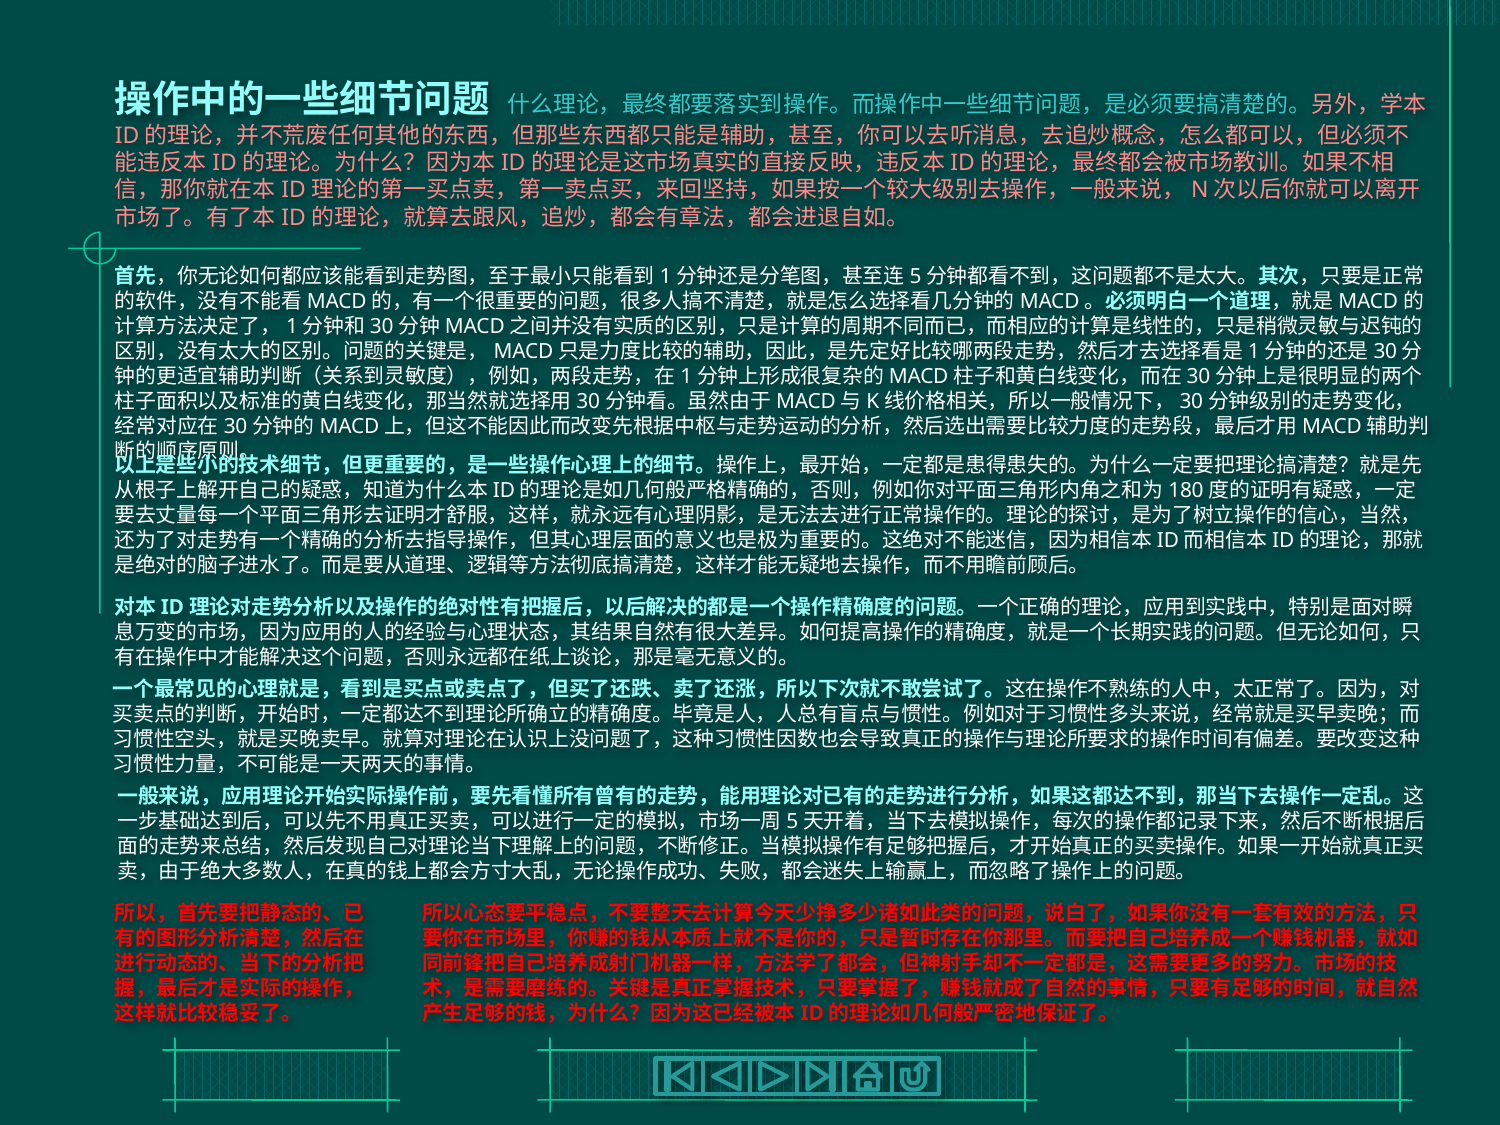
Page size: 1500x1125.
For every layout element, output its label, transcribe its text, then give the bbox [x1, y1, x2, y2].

text_box [890, 1056, 941, 1096]
title 操作中的一些细节问题 什么理论，最终都要落实到操作。而操作中一些细节问题，是必须要搞清楚的。另外，学本ID的理论，并不荒废任何其他的东西，但那些东西都只能是辅助，甚至，你可以去听消息，去追炒概念，怎么都可以，但必须不能违反本ID的理论。为什么？因为本ID的理论是这市场真实的直接反映，违反本ID的理论，最终都会被市场教训。如果不相信，那你就在本ID理论的第一买点卖，第一卖点买，来回坚持，如果按一个较大级别去操作，一般来说，N次以后你就可以离开市场了。有了本ID的理论，就算去跟风，追炒，都会有章法，都会进退自如。 [99, 50, 1447, 238]
text_box 首先，你无论如何都应该能看到走势图，至于最小只能看到1分钟还是分笔图，甚至连5分钟都看不到，这问题都不是太大。其次，只要是正常的软件，没有不能看MACD的，有一个很重要的问题，很多人搞不清楚，就是怎么选择看几分钟的MACD。必须明白一个道理，就是MACD的计算方法决定了，1分钟和30分钟MACD之间并没有实质的区别，只是计算的周期不同而已，而相应的计算是线性的，只是稍微灵敏与迟钝的区别，没有太大的区别。问题的关键是，MACD只是力度比较的辅助，因此，是先定好比较哪两段走势，然后才去选择看是1分钟的还是30分钟的更适宜辅助判断（关系到灵敏度），例如，两段走势，在1分钟上形成很复杂的MACD柱子和黄白线变化，而在30分钟上是很明显的两个柱子面积以及标准的黄白线变化，那当然就选择用30分钟看。虽然由于MACD与K线价格相关，所以一般情况下，30分钟级别的走势变化，经常对应在30分钟的MACD上，但这不能因此而改变先根据中枢与走势运动的分析，然后选出需要比较力度的走势段，最后才用MACD辅助判断的顺序原则。 [100, 255, 1447, 444]
text_box [795, 1056, 842, 1096]
text_box [842, 1056, 890, 1096]
text_box [653, 1056, 701, 1096]
text_box [748, 1056, 795, 1096]
text_box 所以心态要平稳点，不要整天去计算今天少挣多少诸如此类的问题，说白了，如果你没有一套有效的方法，只要你在市场里，你赚的钱从本质上就不是你的，只是暂时存在你那里。而要把自己培养成一个赚钱机器，就如同前锋把自己培养成射门机器一样，方法学了都会，但神射手却不一定都是，这需要更多的努力。市场的技术，是需要磨练的。关键是真正掌握技术，只要掌握了，赚钱就成了自然的事情，只要有足够的时间，就自然产生足够的钱，为什么？因为这已经被本ID的理论如几何般严密地保证了。 [407, 892, 1447, 1032]
text_box 一个最常见的心理就是，看到是买点或卖点了，但买了还跌、卖了还涨，所以下次就不敢尝试了。这在操作不熟练的人中，太正常了。因为，对买卖点的判断，开始时，一定都达不到理论所确立的精确度。毕竟是人，人总有盲点与惯性。例如对于习惯性多头来说，经常就是买早卖晚；而习惯性空头，就是买晚卖早。就算对理论在认识上没问题了，这种习惯性因数也会导致真正的操作与理论所要求的操作时间有偏差。要改变这种习惯性力量，不可能是一天两天的事情。 [97, 668, 1447, 784]
text_box 所以，首先要把静态的、已有的图形分析清楚，然后在进行动态的、当下的分析把握，最后才是实际的操作，这样就比较稳妥了。 [100, 892, 396, 1032]
text_box 以上是些小的技术细节，但更重要的，是一些操作心理上的细节。操作上，最开始，一定都是患得患失的。为什么一定要把理论搞清楚？就是先从根子上解开自己的疑惑，知道为什么本ID的理论是如几何般严格精确的，否则，例如你对平面三角形内角之和为180度的证明有疑惑，一定要去丈量每一个平面三角形去证明才舒服，这样，就永远有心理阴影，是无法去进行正常操作的。理论的探讨，是为了树立操作的信心，当然，还为了对走势有一个精确的分析去指导操作，但其心理层面的意义也是极为重要的。这绝对不能迷信，因为相信本ID而相信本ID的理论，那就是绝对的脑子进水了。而是要从道理、逻辑等方法彻底搞清楚，这样才能无疑地去操作，而不用瞻前顾后。 [99, 444, 1447, 584]
text_box 对本ID理论对走势分析以及操作的绝对性有把握后，以后解决的都是一个操作精确度的问题。一个正确的理论，应用到实践中，特别是面对瞬息万变的市场，因为应用的人的经验与心理状态，其结果自然有很大差异。如何提高操作的精确度，就是一个长期实践的问题。但无论如何，只有在操作中才能解决这个问题，否则永远都在纸上谈论，那是毫无意义的。 [99, 586, 1447, 668]
text_box 一般来说，应用理论开始实际操作前，要先看懂所有曾有的走势，能用理论对已有的走势进行分析，如果这都达不到，那当下去操作一定乱。这一步基础达到后，可以先不用真正买卖，可以进行一定的模拟，市场一周5天开着，当下去模拟操作，每次的操作都记录下来，然后不断根据后面的走势来总结，然后发现自己对理论当下理解上的问题，不断修正。当模拟操作有足够把握后，才开始真正的买卖操作。如果一开始就真正买卖，由于绝大多数人，在真的钱上都会方寸大乱，无论操作成功、失败，都会迷失上输赢上，而忽略了操作上的问题。 [102, 775, 1447, 890]
text_box [701, 1056, 748, 1096]
